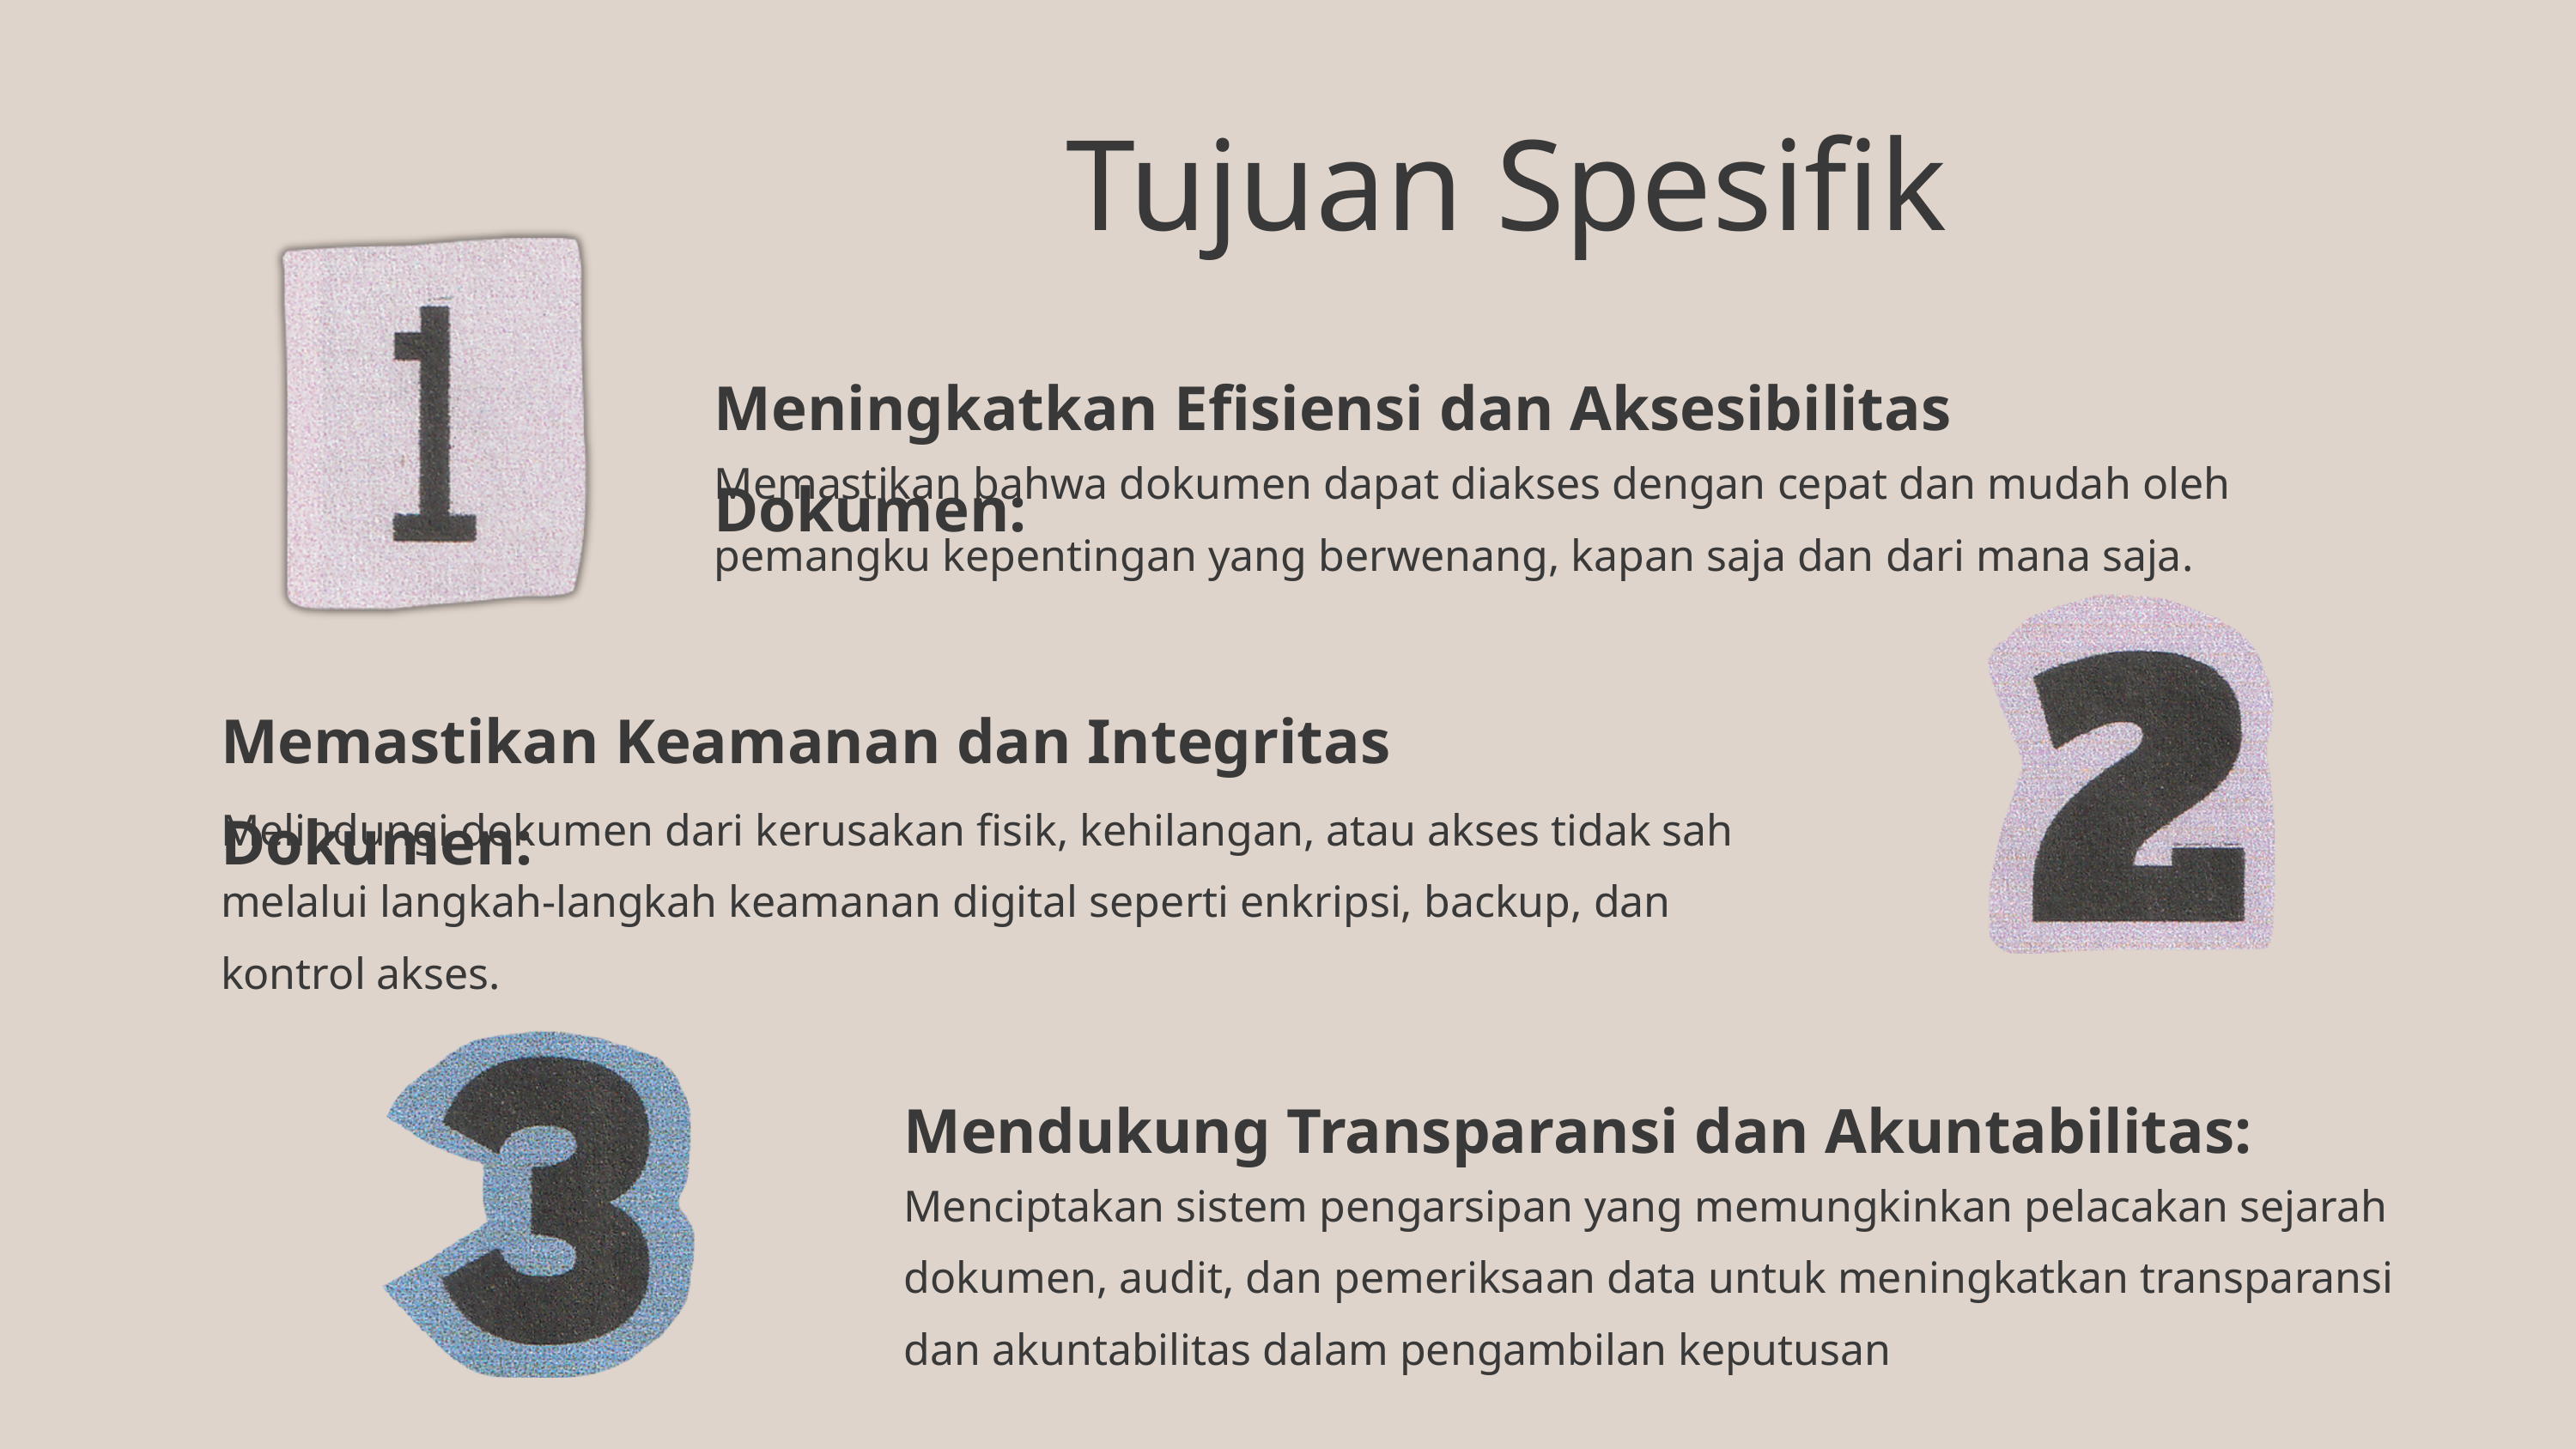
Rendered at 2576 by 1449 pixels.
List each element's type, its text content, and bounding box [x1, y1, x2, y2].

text_box Mendukung Transparansi dan Akuntabilitas: [903, 1064, 2400, 1159]
text_box Memastikan Keamanan dan Integritas Dokumen: [221, 674, 1717, 782]
text_box [1987, 594, 2275, 954]
text_box [382, 1030, 695, 1378]
text_box Meningkatkan Efisiensi dan Aksesibilitas Dokumen: [714, 341, 2211, 436]
text_box Memastikan bahwa dokumen dapat diakses dengan cepat dan mudah oleh pemangku kepentingan yang berwenang, kapan saja dan dari mana saja. [714, 436, 2242, 580]
text_box Melindungi dokumen dari kerusakan fisik, kehilangan, atau akses tidak sah melalui langkah-langkah keamanan digital seperti enkripsi, backup, dan kontrol akses. [221, 782, 1748, 997]
text_box [268, 220, 601, 627]
text_box Tujuan Spesifik [1066, 90, 2576, 256]
text_box Menciptakan sistem pengarsipan yang memungkinkan pelacakan sejarah dokumen, audit, dan pemeriksaan data untuk meningkatkan transparansi dan akuntabilitas dalam pengambilan keputusan [903, 1159, 2432, 1374]
